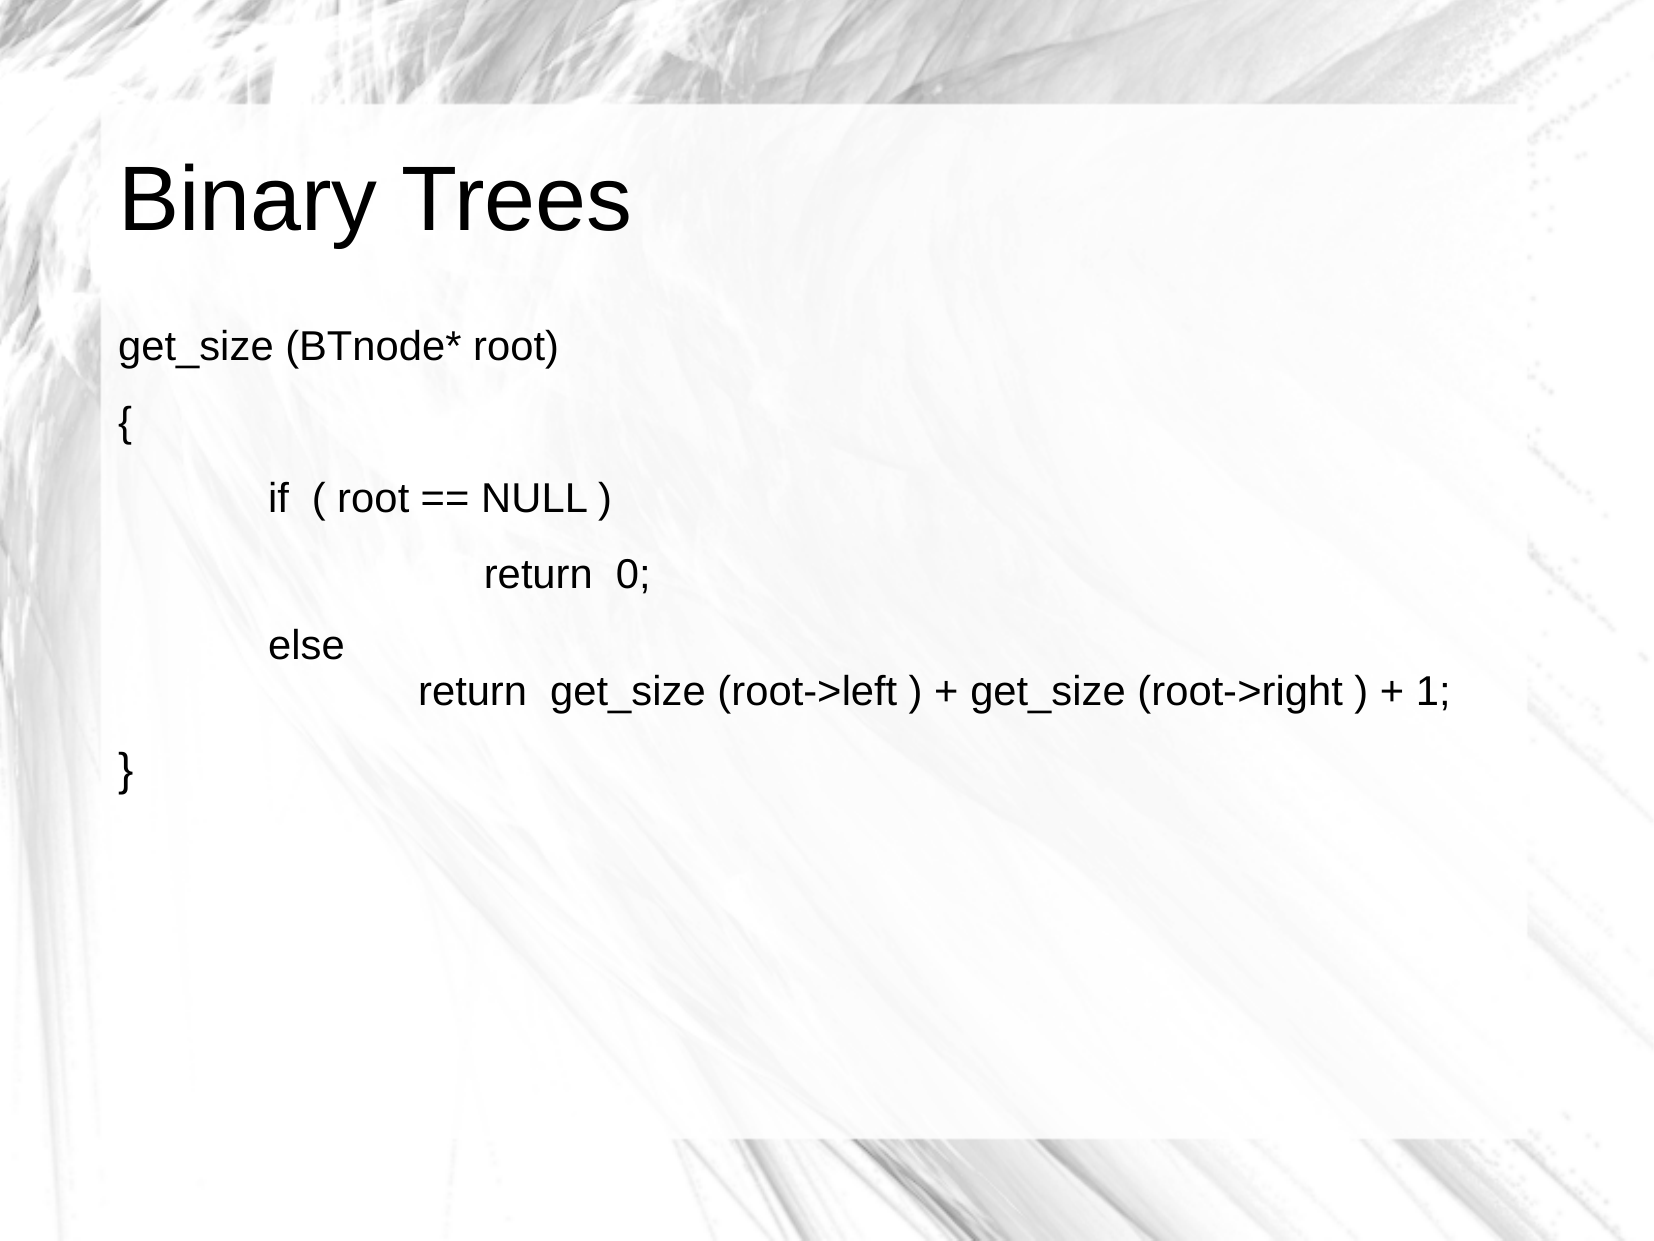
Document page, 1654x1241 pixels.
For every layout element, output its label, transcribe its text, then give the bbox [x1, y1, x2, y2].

list get_size (BTnode* root) { if ( root == NULL ) return 0; else return get_size (root->left ) + get_size (root->right ) + 1; } [118, 319, 1571, 1109]
picture [0, 0, 1654, 1241]
title Binary Trees [118, 93, 1506, 299]
